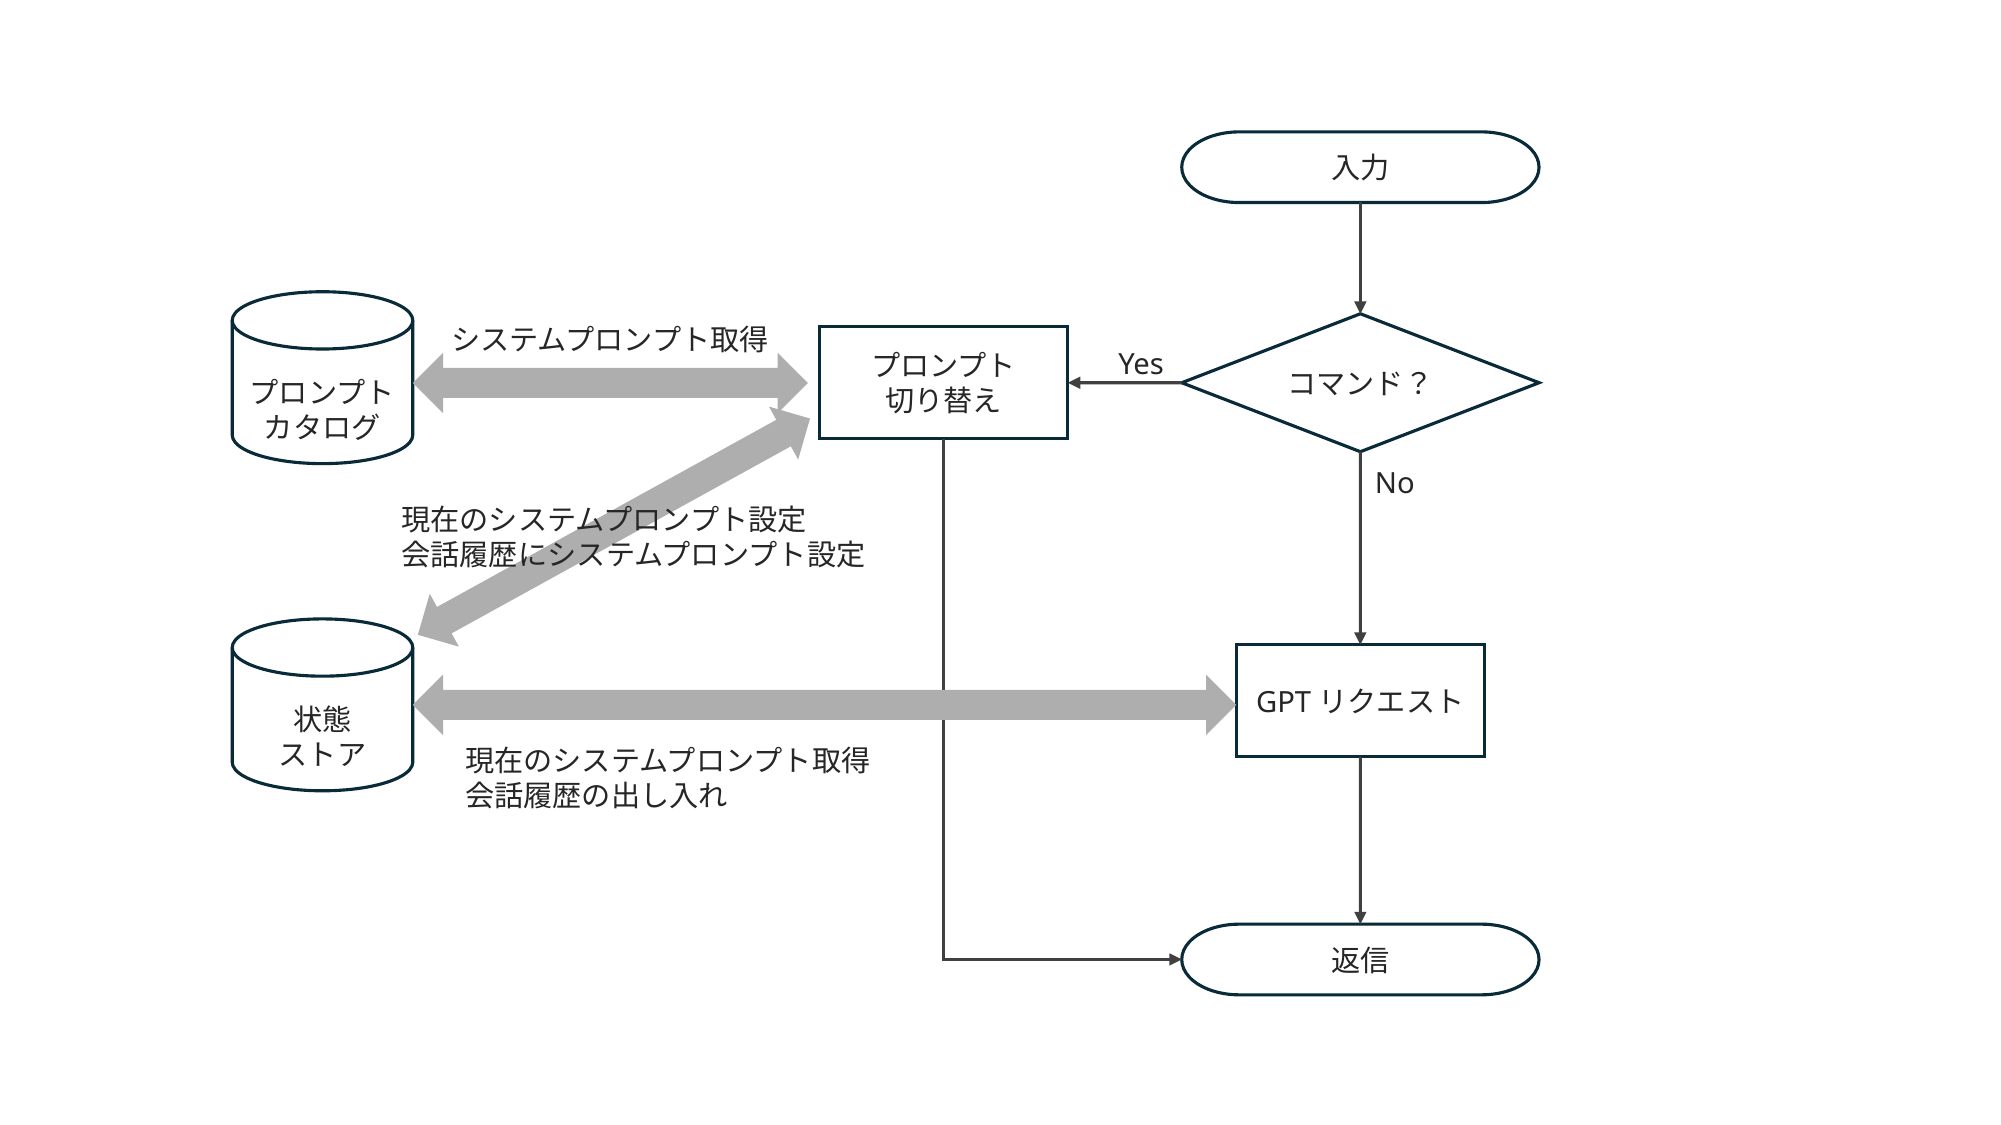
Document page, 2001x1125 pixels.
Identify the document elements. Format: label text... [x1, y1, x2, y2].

text_box 現在のシステムプロンプト取得 会話履歴の出し入れ [450, 735, 886, 820]
text_box プロンプト 切り替え [818, 325, 1069, 440]
text_box プロンプト カタログ [230, 290, 415, 466]
text_box [415, 579, 554, 650]
text_box 入力 [1180, 130, 1541, 205]
text_box システムプロンプト取得 [436, 313, 785, 364]
text_box コマンド？ [1181, 312, 1544, 453]
text_box 現在のシステムプロンプト設定 会話履歴にシステムプロンプト設定 [386, 493, 881, 579]
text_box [801, 579, 1324, 819]
text_box [410, 357, 811, 417]
text_box 状態 ストア [230, 617, 415, 793]
text_box 返信 [1180, 922, 1541, 997]
text_box GPTリクエスト [1324, 643, 1486, 758]
text_box [640, 404, 812, 493]
text_box No [1362, 457, 1430, 507]
text_box Yes [1103, 338, 1179, 381]
text_box [410, 670, 801, 739]
